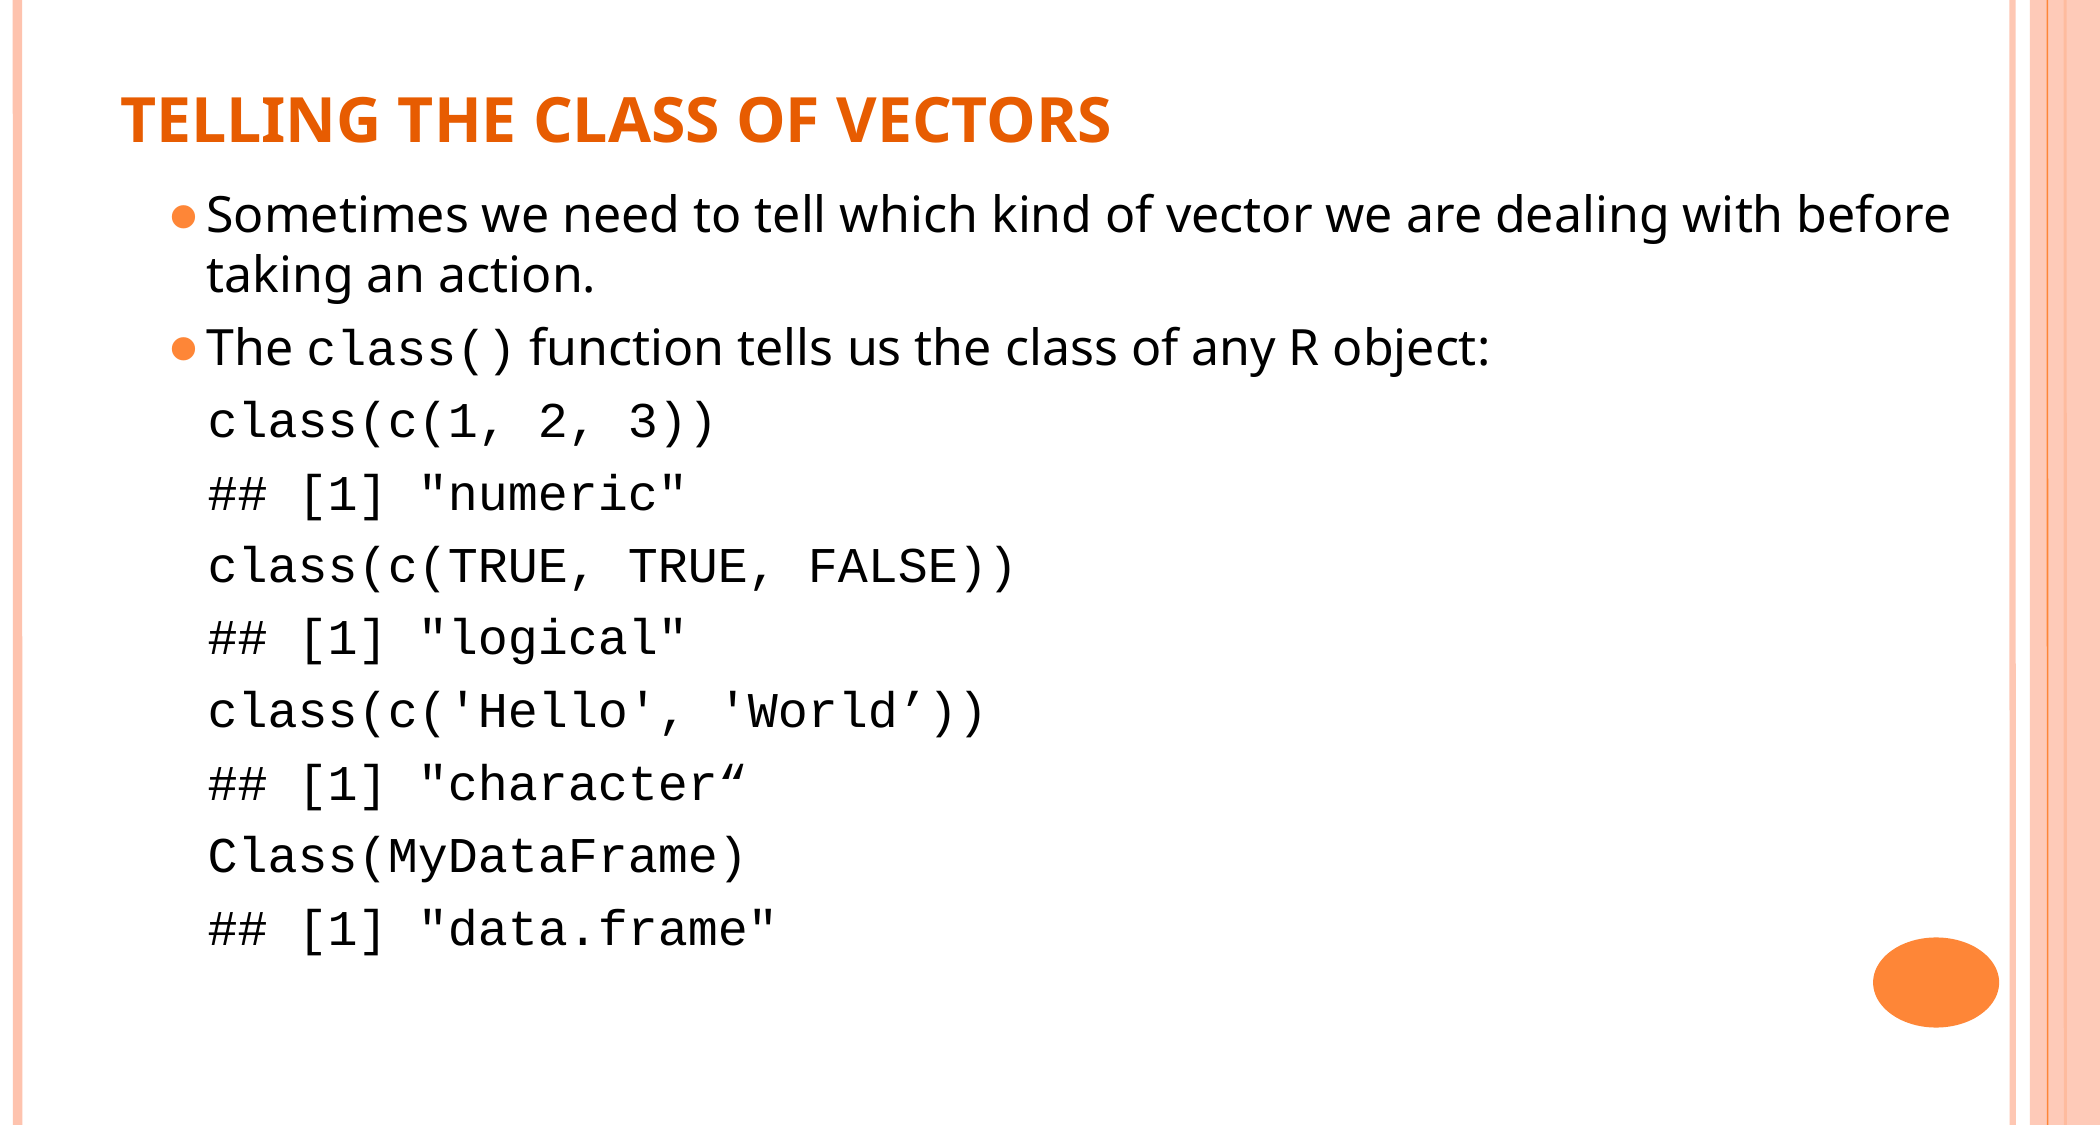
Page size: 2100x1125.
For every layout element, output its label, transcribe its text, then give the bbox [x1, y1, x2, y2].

text_box Sometimes we need to tell which kind of vector we are dealing with before taking an action. The class() function tells us the class of any R object: class(c(1, 2, 3)) ## [1] "numeric" class(c(TRUE, TRUE, FALSE)) ## [1] "logical" class(c('Hello', 'World’)) ## [1] "character“ Class(MyDataFrame) ## [1] "data.frame" [87, 174, 2013, 1038]
text_box TELLING THE CLASS OF VECTORS [105, 45, 1995, 163]
